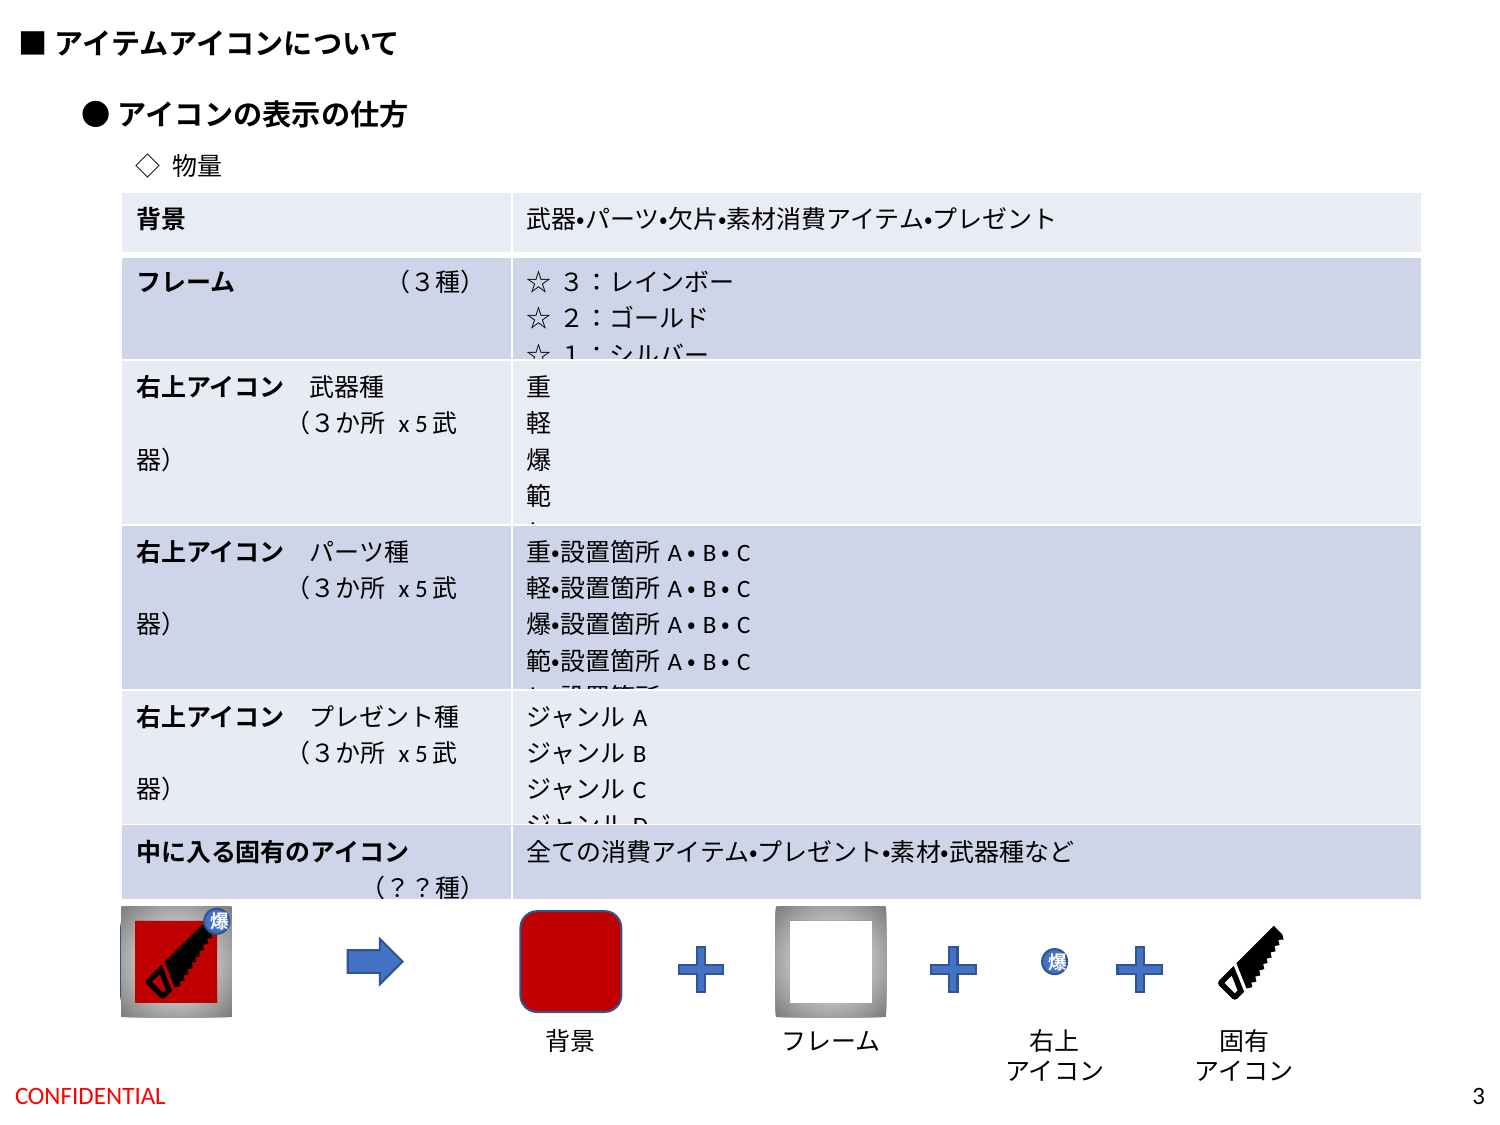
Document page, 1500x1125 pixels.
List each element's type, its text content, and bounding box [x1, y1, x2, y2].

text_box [1210, 922, 1292, 1004]
text_box CONFIDENTIAL [0, 1065, 507, 1125]
text_box [774, 905, 887, 1018]
text_box [346, 936, 405, 987]
text_box ◇ 物量 [121, 142, 1002, 188]
table_cell 重・設置箇所A・B・C 軽・設置箇所A・B・C 爆・設置箇所A・B・C 範・設置箇所A・B・C レ・設置箇所A・B・C [513, 526, 1421, 689]
slide_number 2 [1162, 1065, 1500, 1125]
text_box [519, 910, 623, 1014]
table_cell 右上アイコン プレゼント種 （３か所 x 5武器） [122, 691, 511, 824]
picture [138, 921, 220, 1002]
table_cell 重 軽 爆 範 レ [513, 361, 1421, 524]
text_box [120, 905, 233, 1018]
text_box [930, 946, 977, 993]
table_cell 右上アイコン 武器種 （３か所 x 5武器） [122, 361, 511, 524]
text_box ■アイテムアイコンについて [3, 17, 416, 68]
text_box [1116, 946, 1163, 993]
table_cell 中に入る固有のアイコン （？？種） [122, 825, 511, 899]
table_header 武器・パーツ・欠片・素材消費アイテム・プレゼント [513, 193, 1421, 252]
table_header 背景 [122, 193, 511, 252]
text_box 爆 [203, 907, 231, 935]
table_cell フレーム （３種） [122, 258, 511, 359]
text_box ●アイコンの表示の仕方 [66, 88, 424, 139]
text_box [678, 946, 724, 993]
table_cell 右上アイコン パーツ種 （３か所 x 5武器） [122, 526, 511, 689]
text_box フレーム [750, 1018, 911, 1063]
text_box 爆 [1041, 948, 1069, 976]
text_box 固有 アイコン [1164, 1018, 1325, 1093]
table_cell 全ての消費アイテム・プレゼント・素材・武器種など [513, 825, 1421, 899]
table_cell ☆３：レインボー ☆２：ゴールド ☆１：シルバー [513, 258, 1421, 359]
text_box 背景 [490, 1018, 651, 1063]
table_cell ジャンルA ジャンルB ジャンルC ジャンルD [513, 691, 1421, 824]
text_box 右上 アイコン [974, 1018, 1135, 1093]
